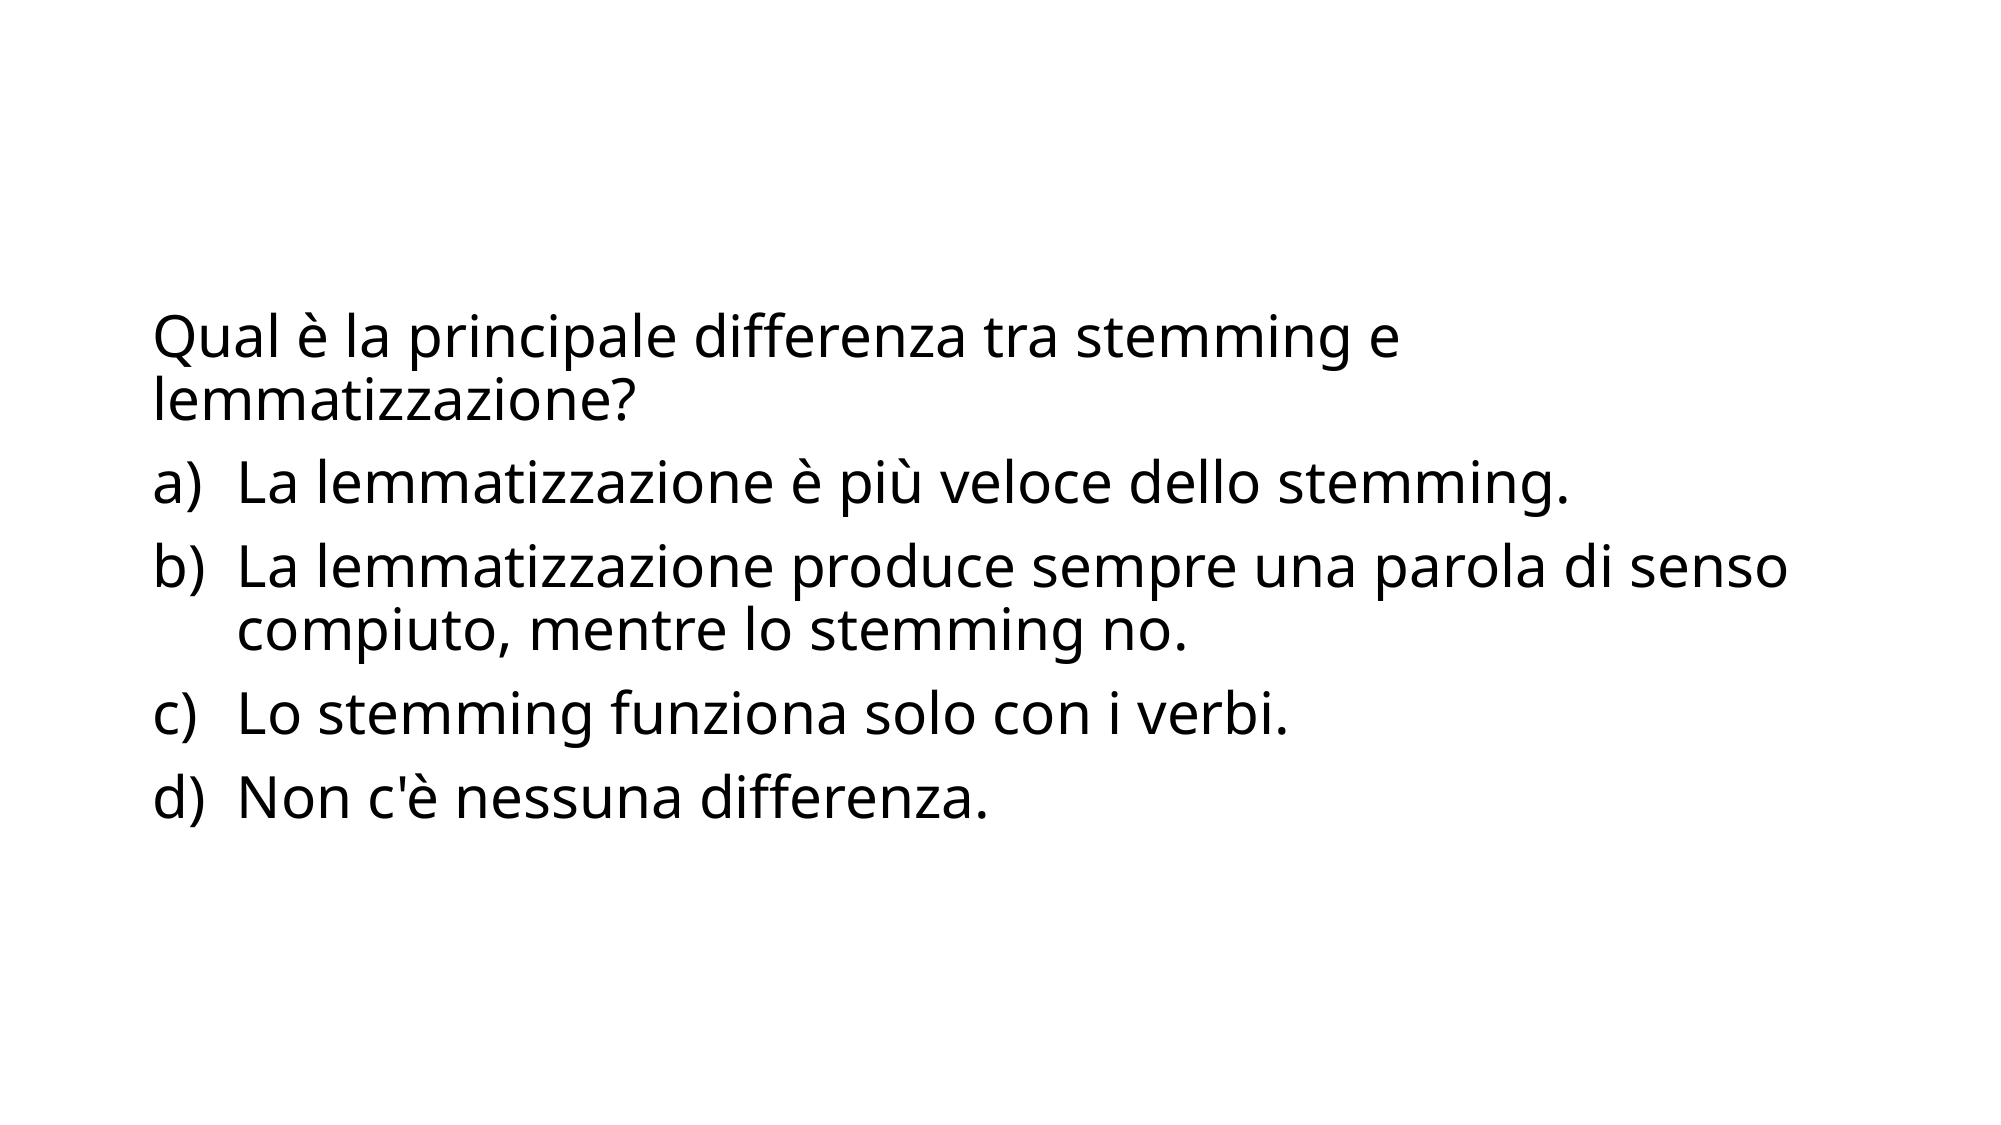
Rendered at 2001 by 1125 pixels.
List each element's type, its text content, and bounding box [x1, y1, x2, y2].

list Qual è la principale differenza tra stemming e lemmatizzazione? La lemmatizzazione è più veloce dello stemming. La lemmatizzazione produce sempre una parola di senso compiuto, mentre lo stemming no. Lo stemming funziona solo con i verbi. Non c'è nessuna differenza. [137, 299, 1863, 1014]
